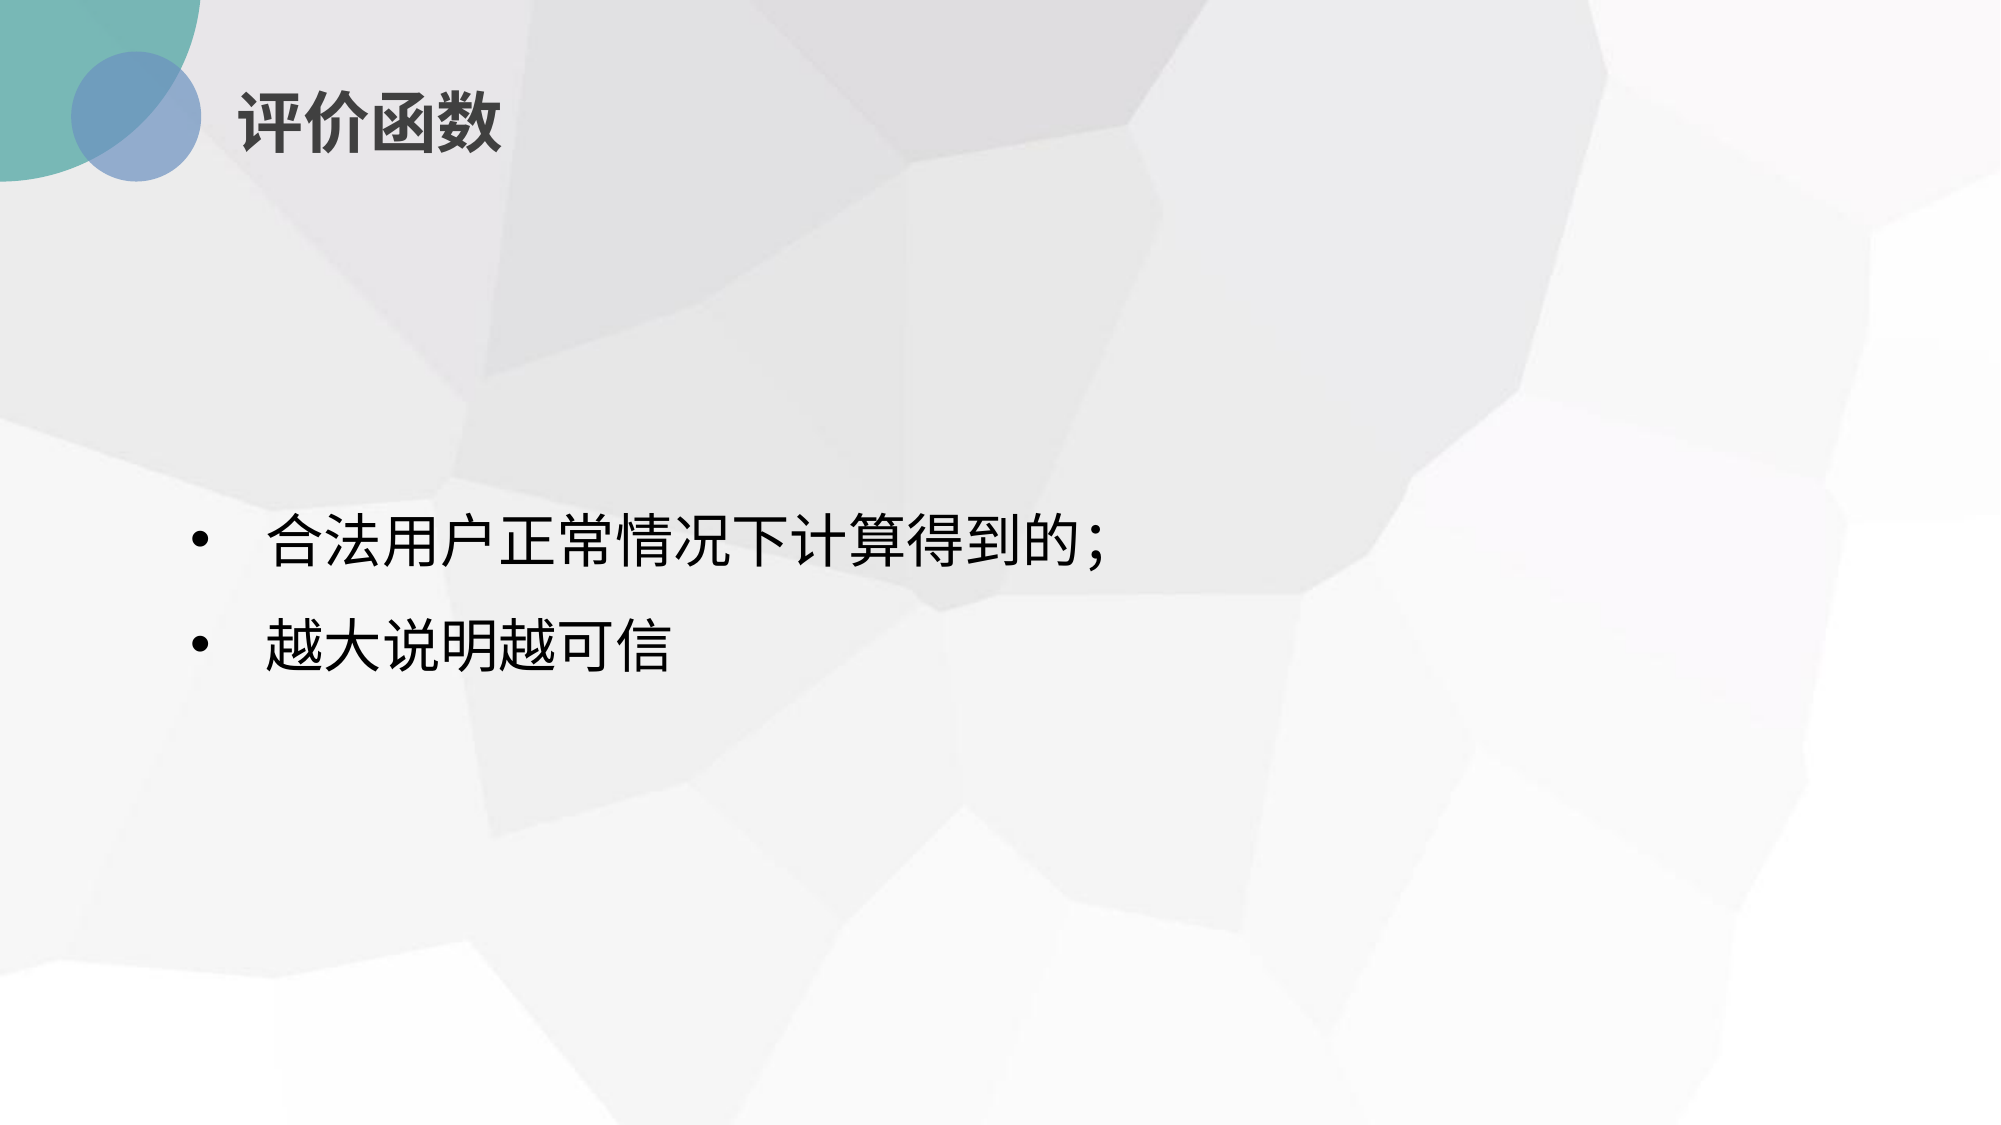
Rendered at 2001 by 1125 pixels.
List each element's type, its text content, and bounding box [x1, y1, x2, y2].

text_box [0, 0, 202, 183]
text_box 评价函数 [221, 73, 519, 169]
text_box [70, 50, 203, 183]
picture [0, 0, 2001, 1125]
